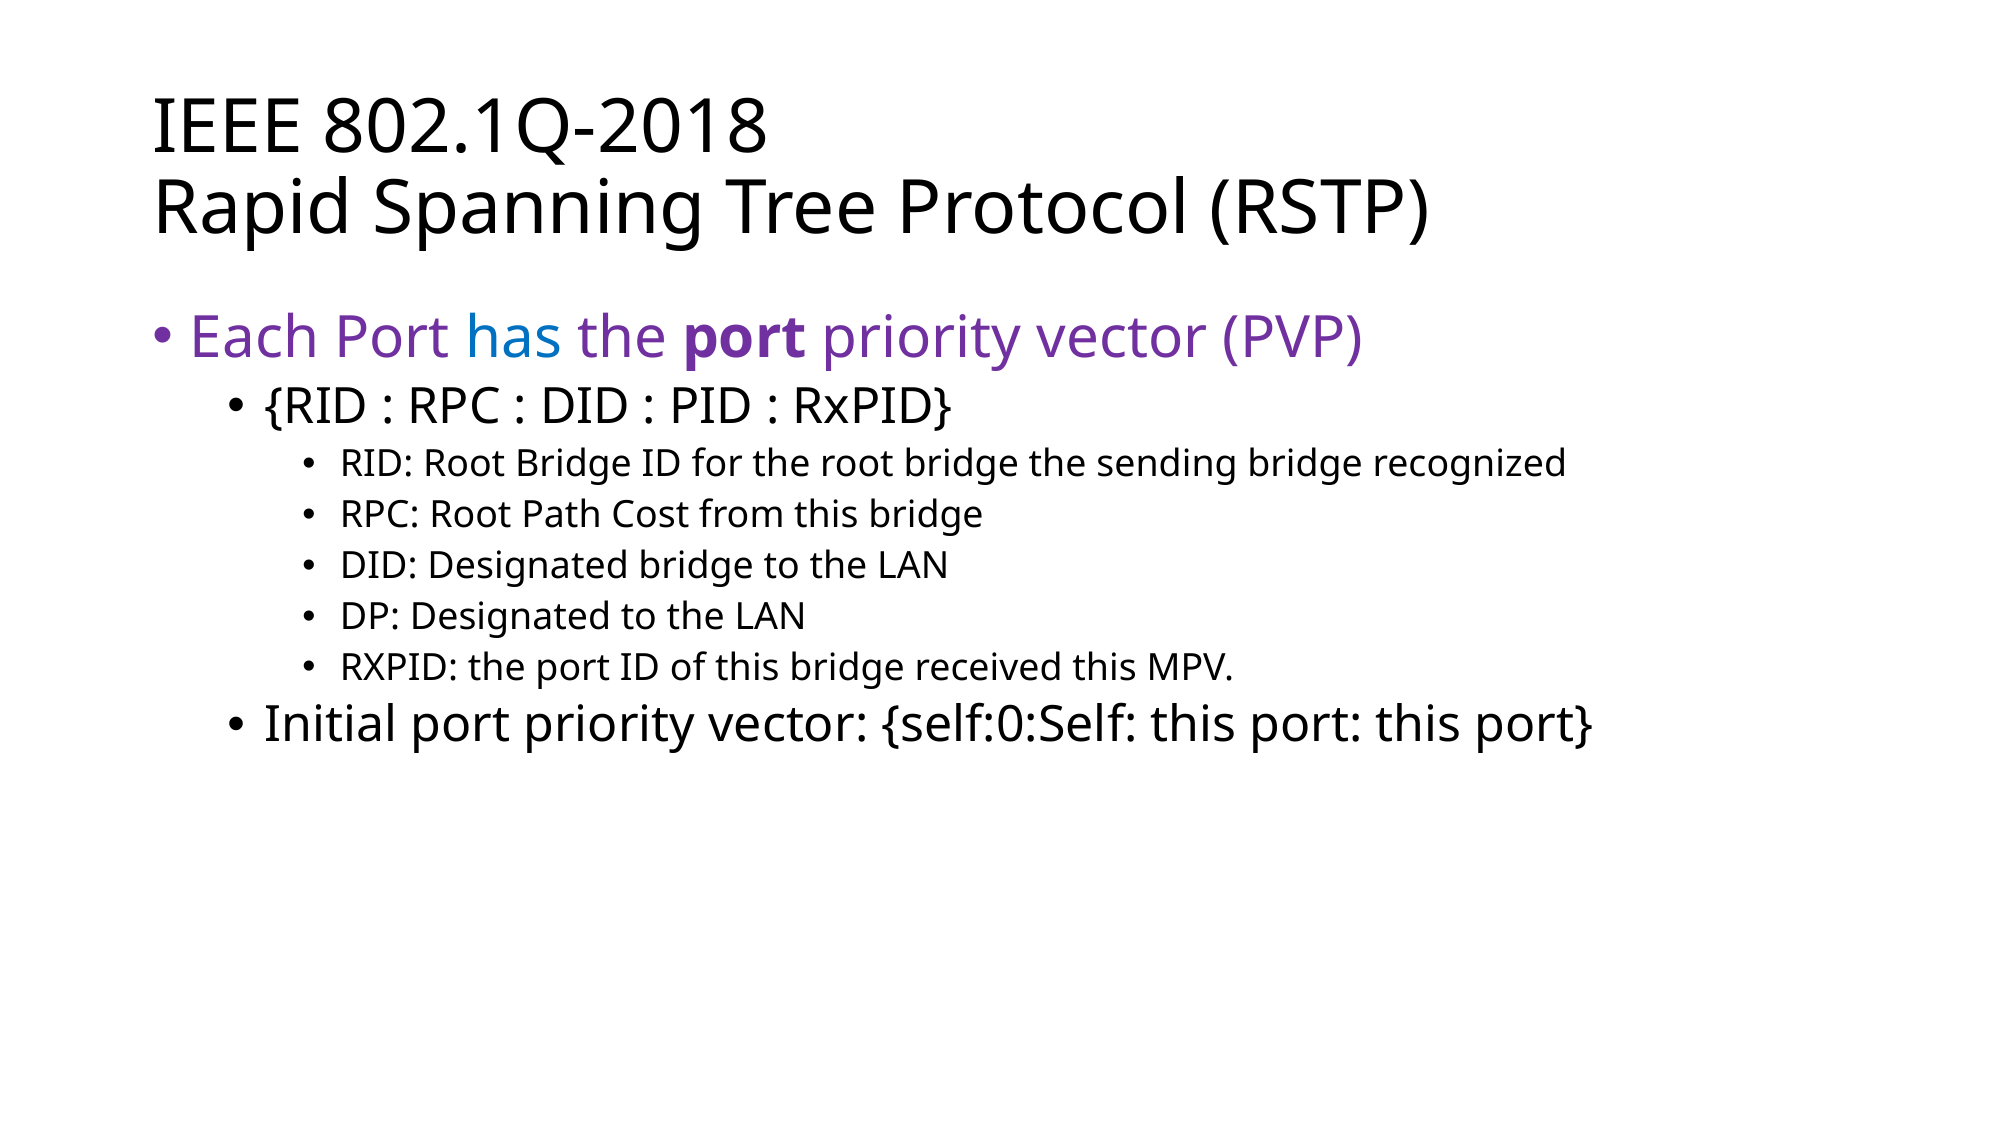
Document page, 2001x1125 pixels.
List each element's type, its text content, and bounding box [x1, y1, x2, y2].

list Each Port has the port priority vector (PVP) {RID : RPC : DID : PID : RxPID} RID: Root Bridge ID for the root bridge the sending bridge recognized RPC: Root Path Cost from this bridge DID: Designated bridge to the LAN DP: Designated to the LAN RXPID: the port ID of this bridge received this MPV. Initial port priority vector: {self:0:Self: this port: this port} [137, 299, 1863, 1014]
title IEEE 802.1Q-2018 Rapid Spanning Tree Protocol (RSTP) [137, 59, 1863, 278]
